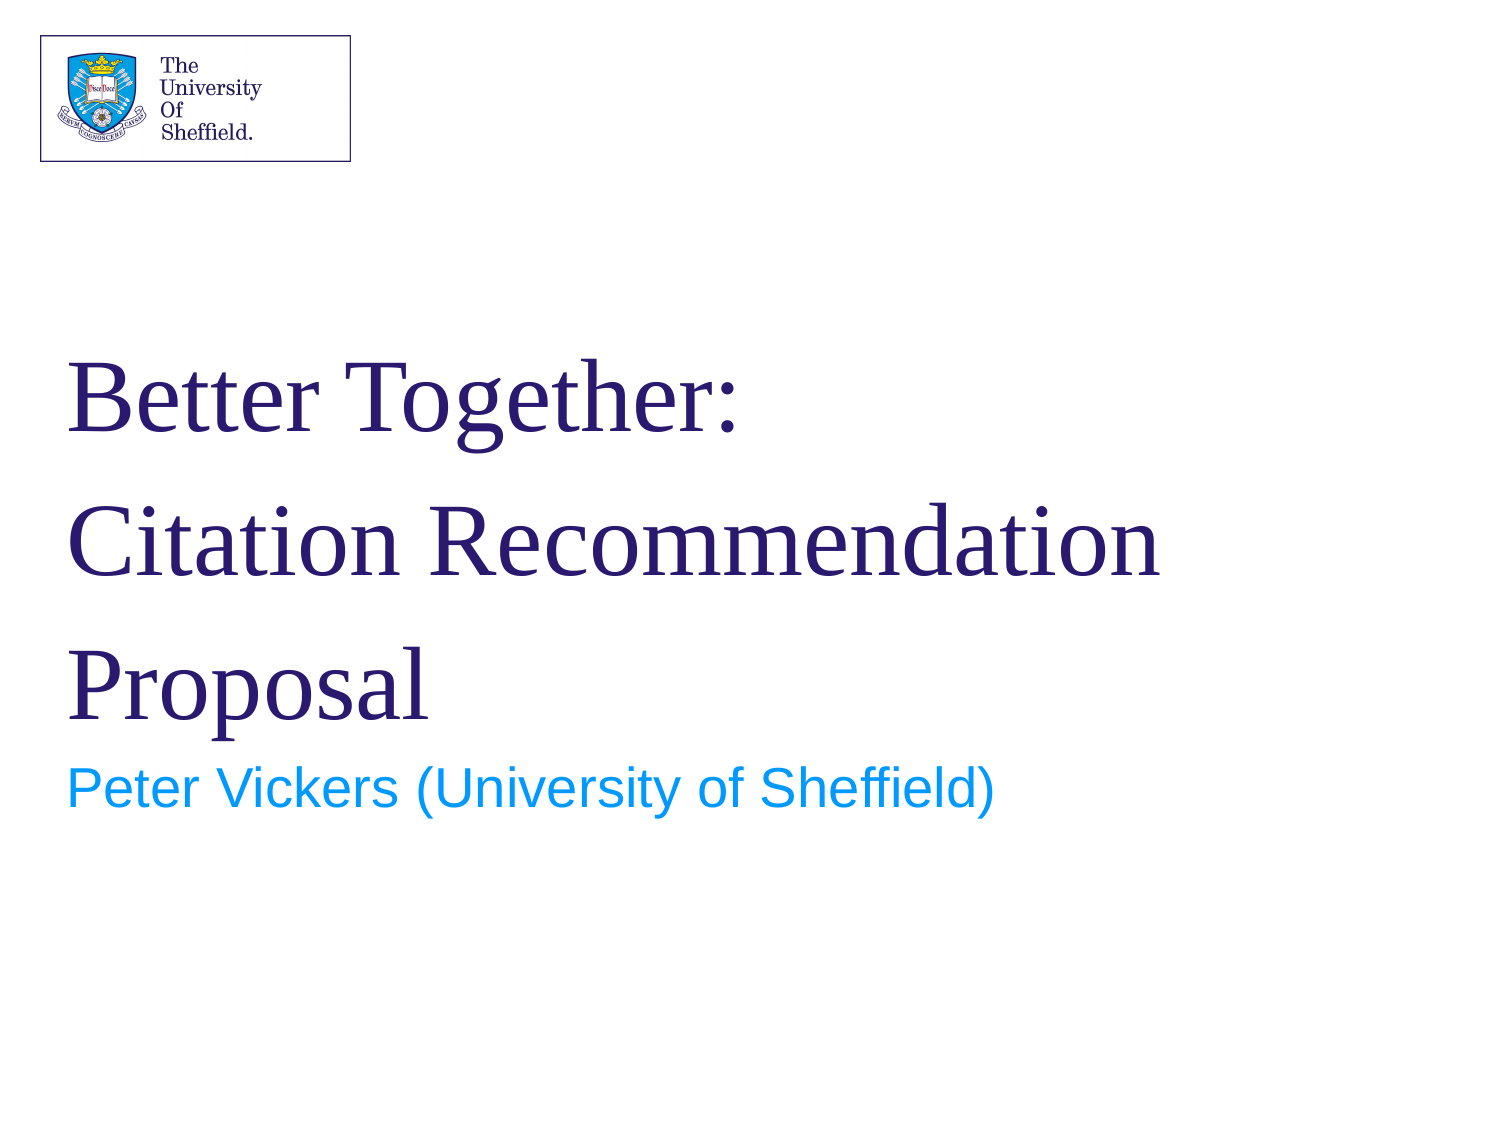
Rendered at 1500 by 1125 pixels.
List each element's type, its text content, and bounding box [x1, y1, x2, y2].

picture [40, 35, 351, 162]
title Better Together: Citation Recommendation Proposal [51, 329, 1449, 720]
subtitle Peter Vickers (University of Sheffield) [51, 735, 1449, 910]
